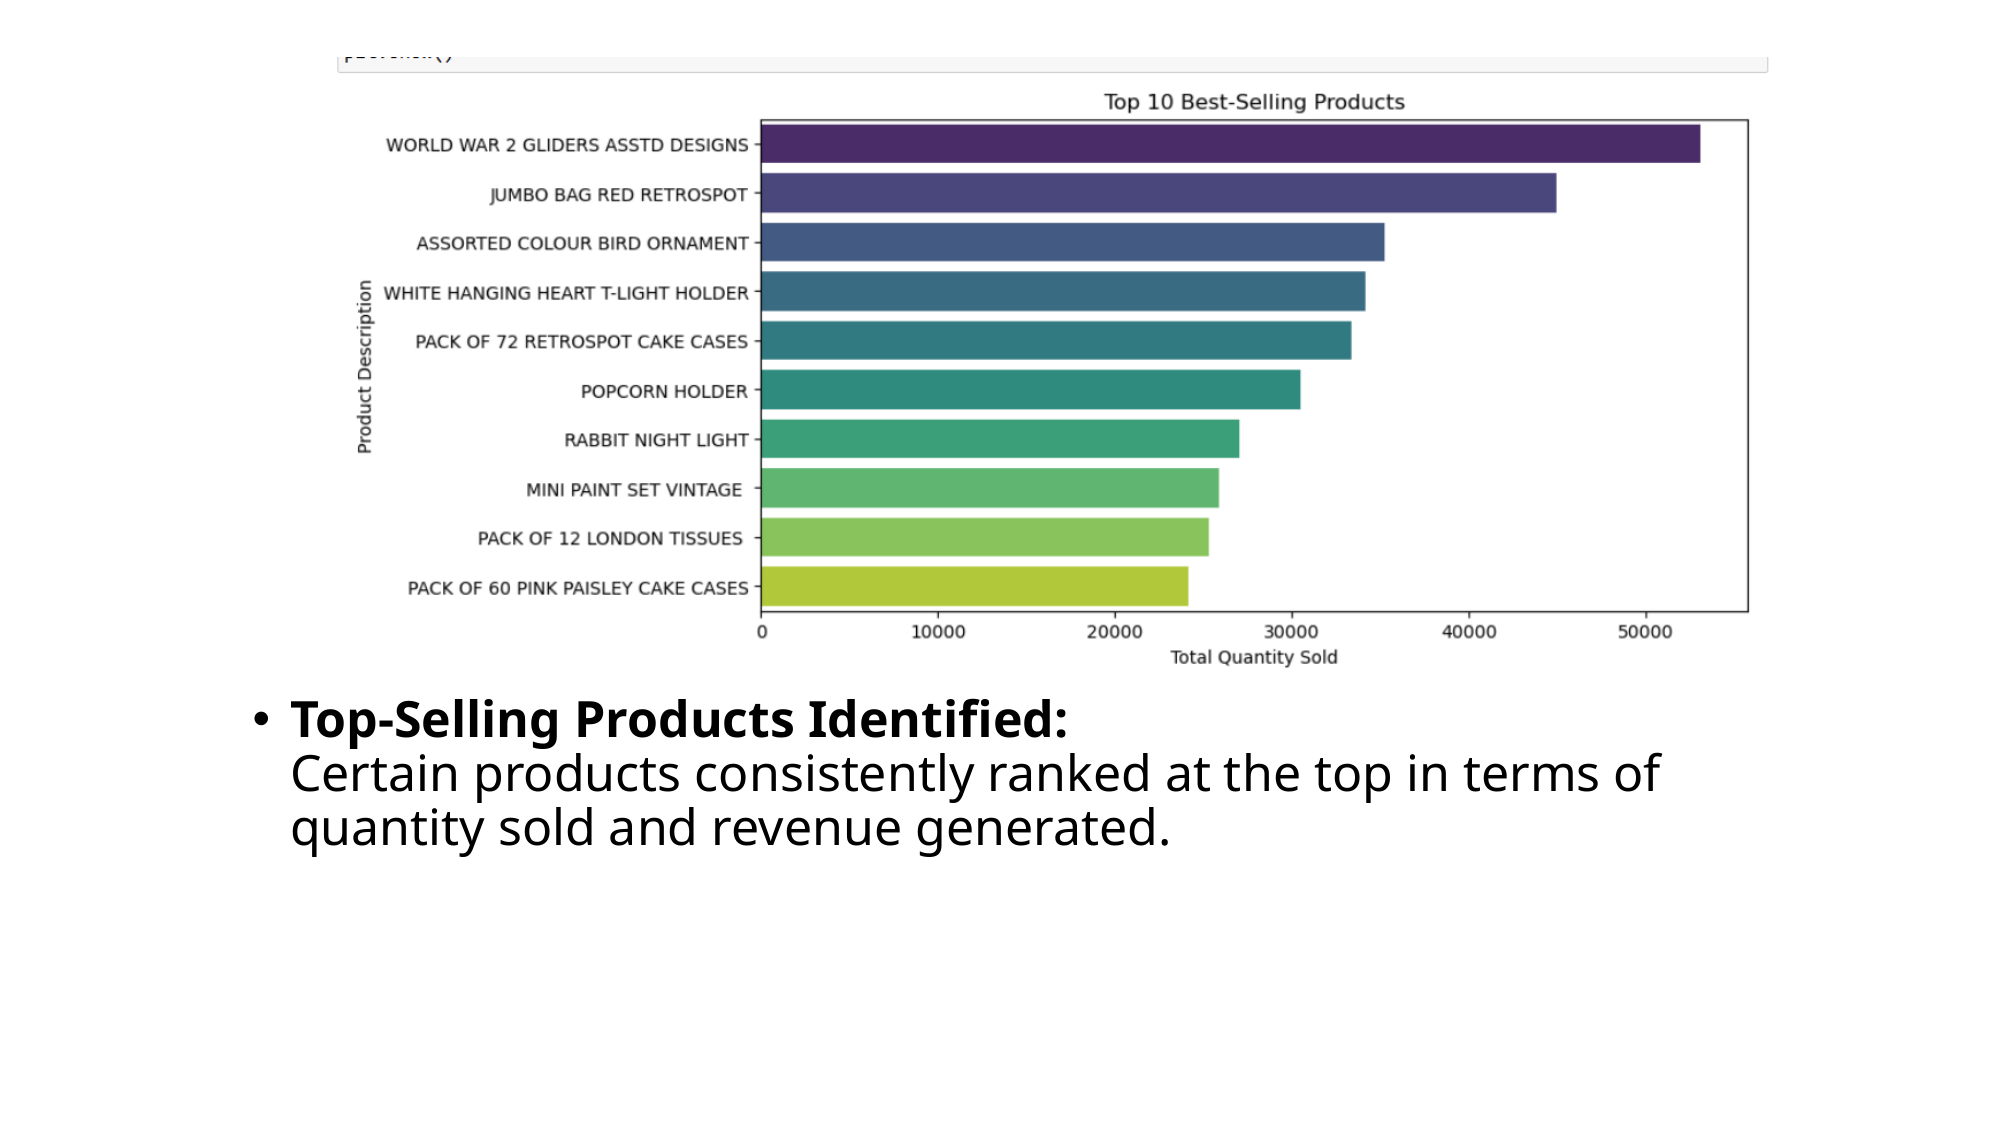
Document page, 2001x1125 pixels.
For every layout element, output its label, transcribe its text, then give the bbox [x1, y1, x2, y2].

picture [326, 57, 1774, 688]
list Top-Selling Products Identified: Certain products consistently ranked at the top in terms of quantity sold and revenue generated. [237, 686, 1863, 1043]
